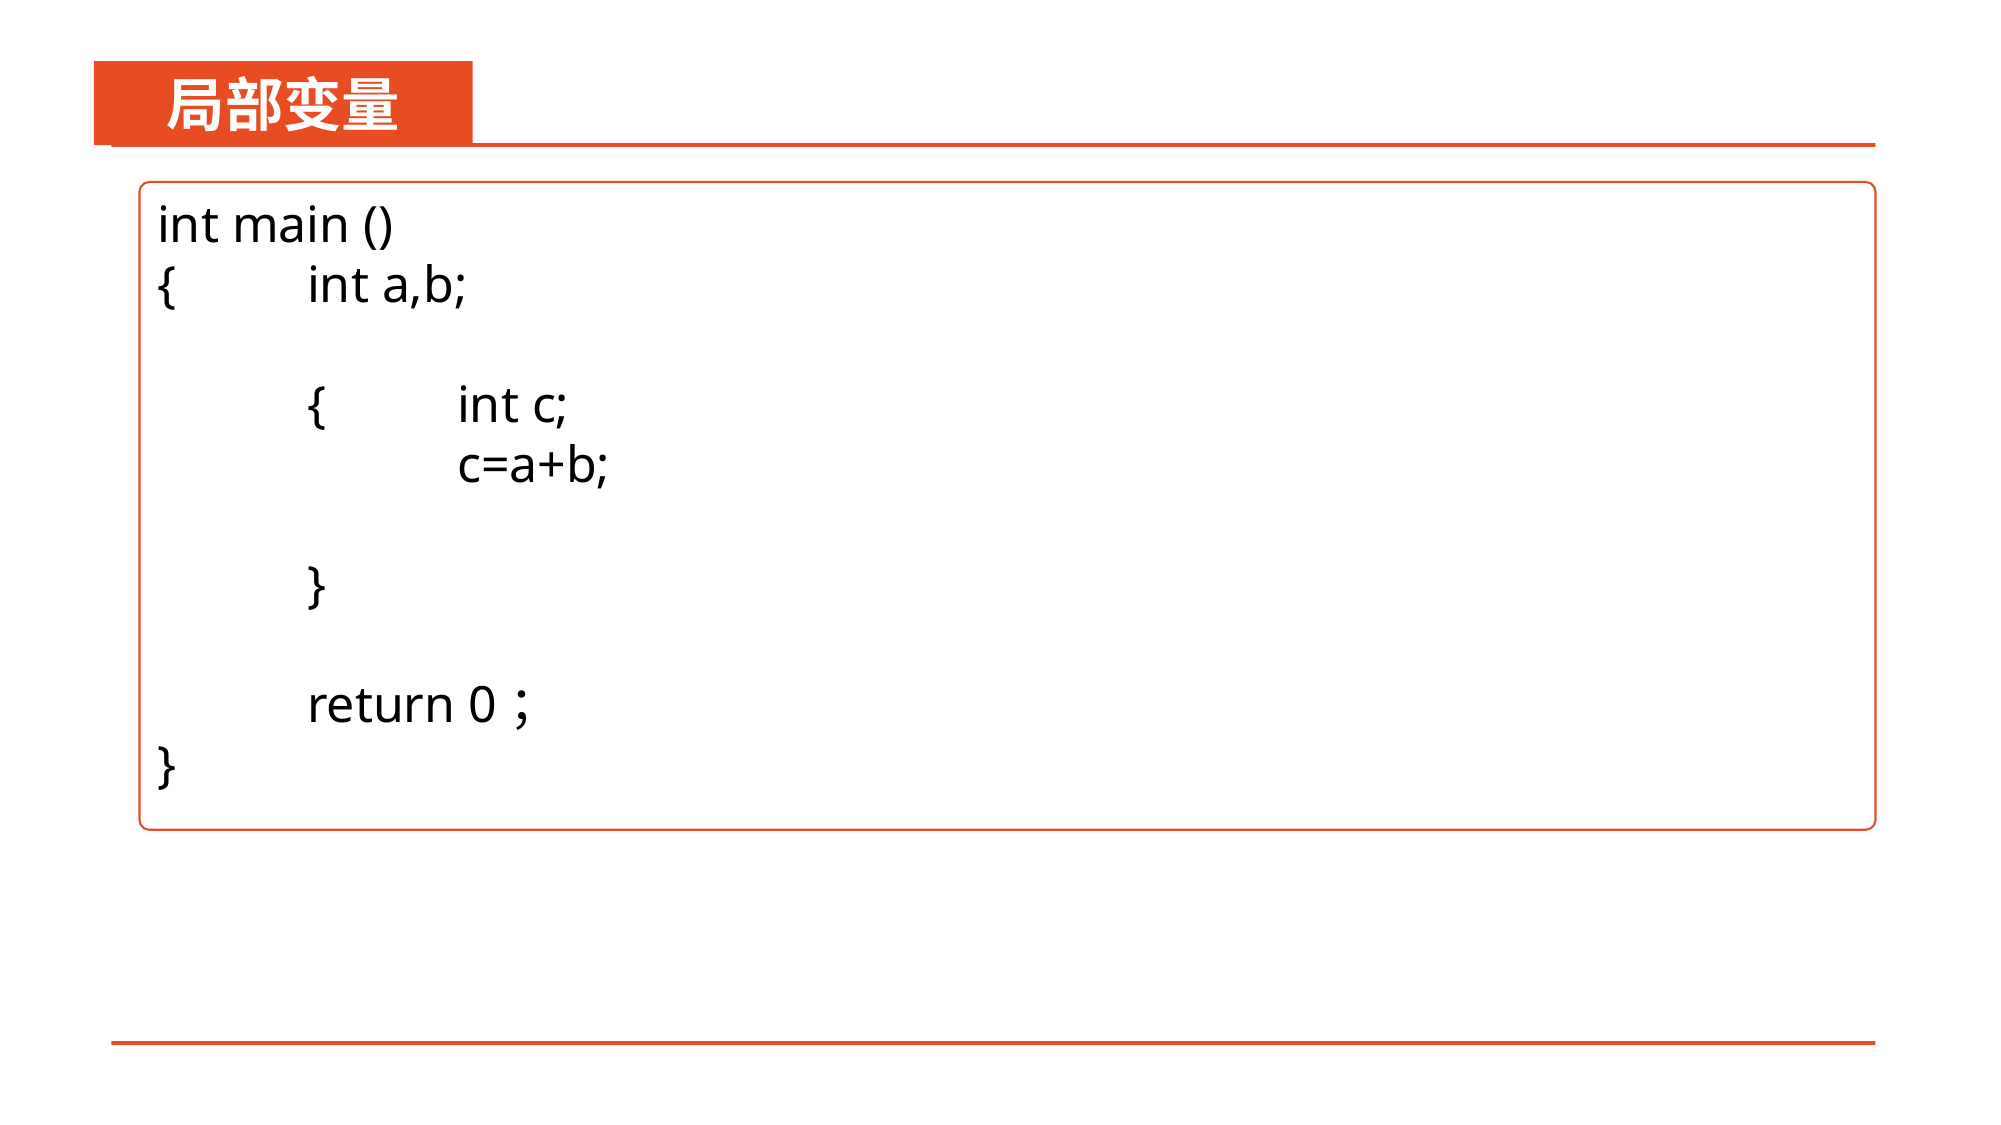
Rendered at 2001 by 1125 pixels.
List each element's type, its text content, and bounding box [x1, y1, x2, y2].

text_box 局部变量 [93, 60, 474, 146]
